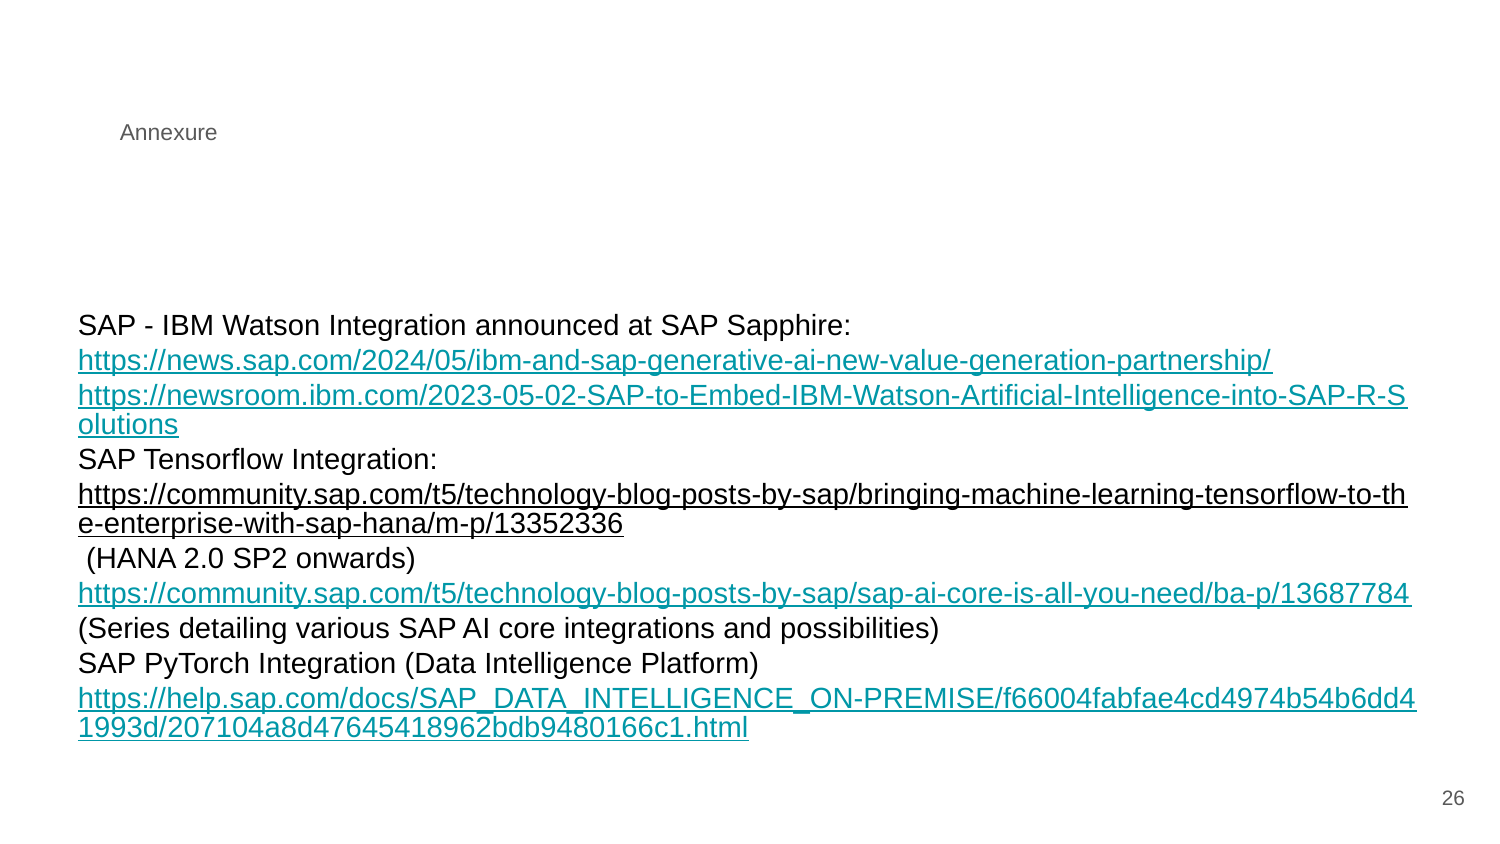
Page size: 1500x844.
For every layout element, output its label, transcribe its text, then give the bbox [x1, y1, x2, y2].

text_box SAP - IBM Watson Integration announced at SAP Sapphire: https://news.sap.com/2024/05/ibm-and-sap-generative-ai-new-value-generation-partnership/ https://newsroom.ibm.com/2023-05-02-SAP-to-Embed-IBM-Watson-Artificial-Intelligence-into-SAP-R-Solutions SAP Tensorflow Integration: https://community.sap.com/t5/technology-blog-posts-by-sap/bringing-machine-learning-tensorflow-to-the-enterprise-with-sap-hana/m-p/13352336 (HANA 2.0 SP2 onwards) https://community.sap.com/t5/technology-blog-posts-by-sap/sap-ai-core-is-all-you-need/ba-p/13687784 (Series detailing various SAP AI core integrations and possibilities) SAP PyTorch Integration (Data Intelligence Platform) https://help.sap.com/docs/SAP_DATA_INTELLIGENCE_ON-PREMISE/f66004fabfae4cd4974b54b6dd41993d/207104a8d47645418962bdb9480166c1.html [62, 291, 1437, 672]
subtitle Annexure [104, 97, 937, 160]
slide_number ‹#› [1389, 764, 1480, 830]
